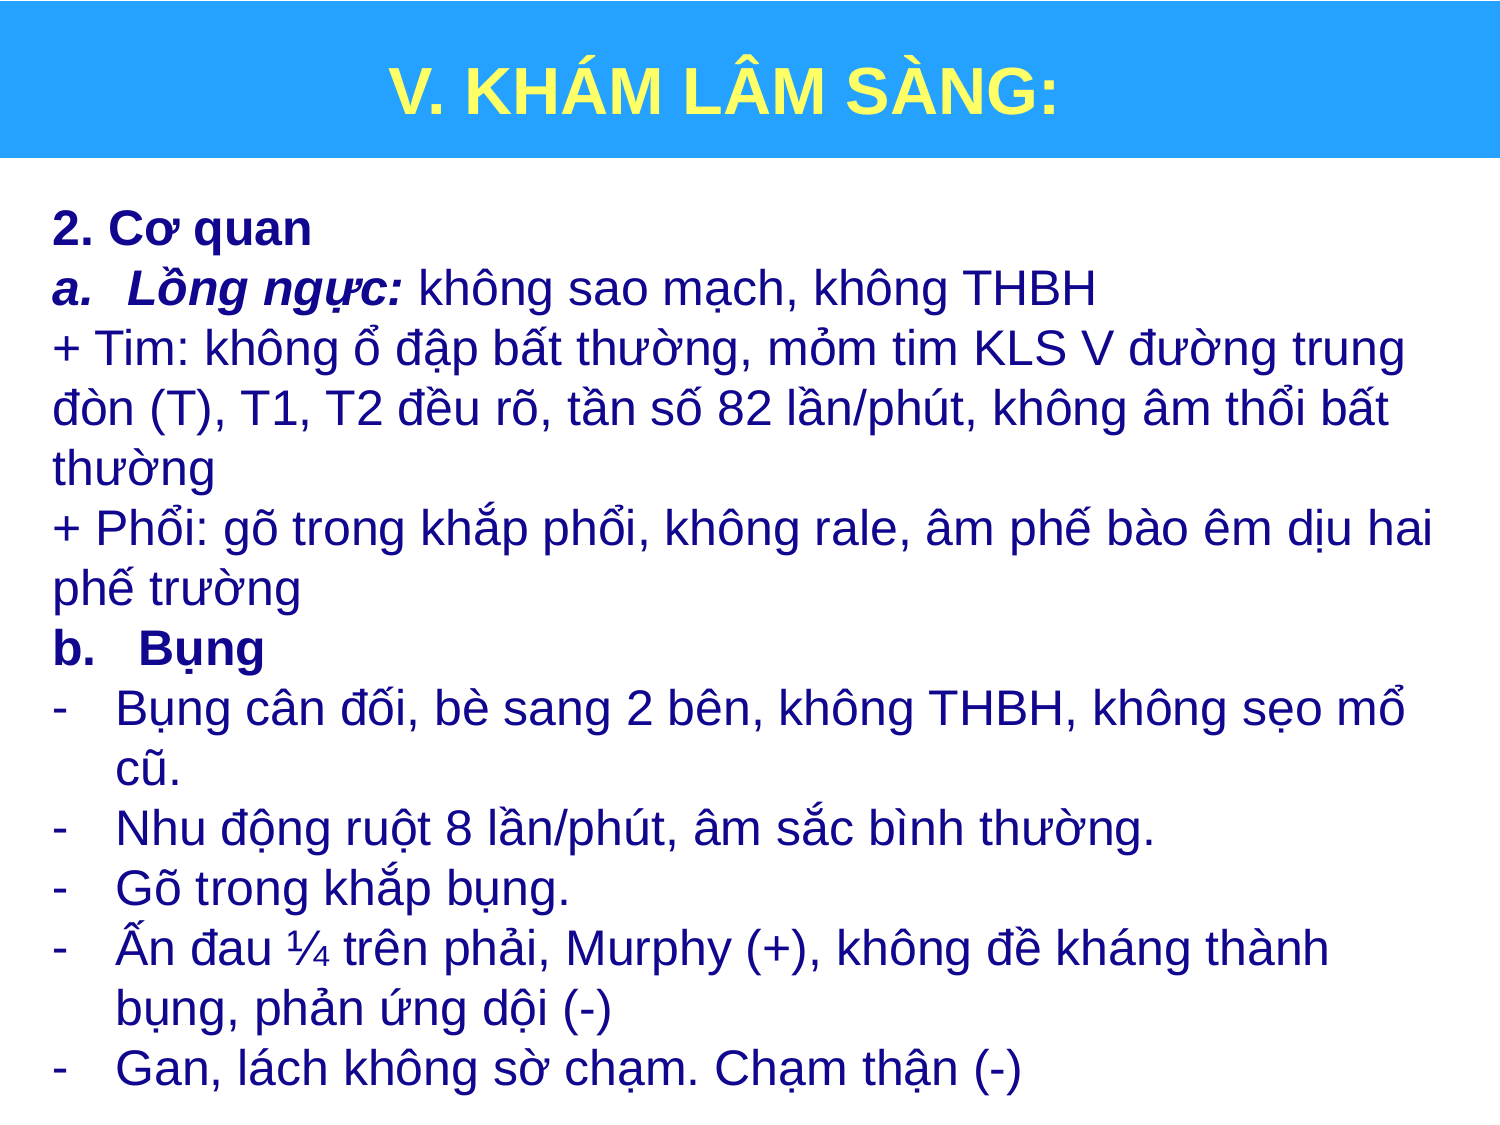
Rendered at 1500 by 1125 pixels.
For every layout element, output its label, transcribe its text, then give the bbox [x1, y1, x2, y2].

title V. KHÁM LÂM SÀNG: [87, 24, 1363, 150]
text_box 2. Cơ quan Lồng ngực: không sao mạch, không THBH + Tim: không ổ đập bất thường, mỏm tim KLS V đường trung đòn (T), T1, T2 đều rõ, tần số 82 lần/phút, không âm thổi bất thường + Phổi: gõ trong khắp phổi, không rale, âm phế bào êm dịu hai phế trường b. Bụng Bụng cân đối, bè sang 2 bên, không THBH, không sẹo mổ cũ. Nhu động ruột 8 lần/phút, âm sắc bình thường. Gõ trong khắp bụng. Ấn đau ¼ trên phải, Murphy (+), không đề kháng thành bụng, phản ứng dội (-) Gan, lách không sờ chạm. Chạm thận (-) [37, 187, 1463, 1103]
